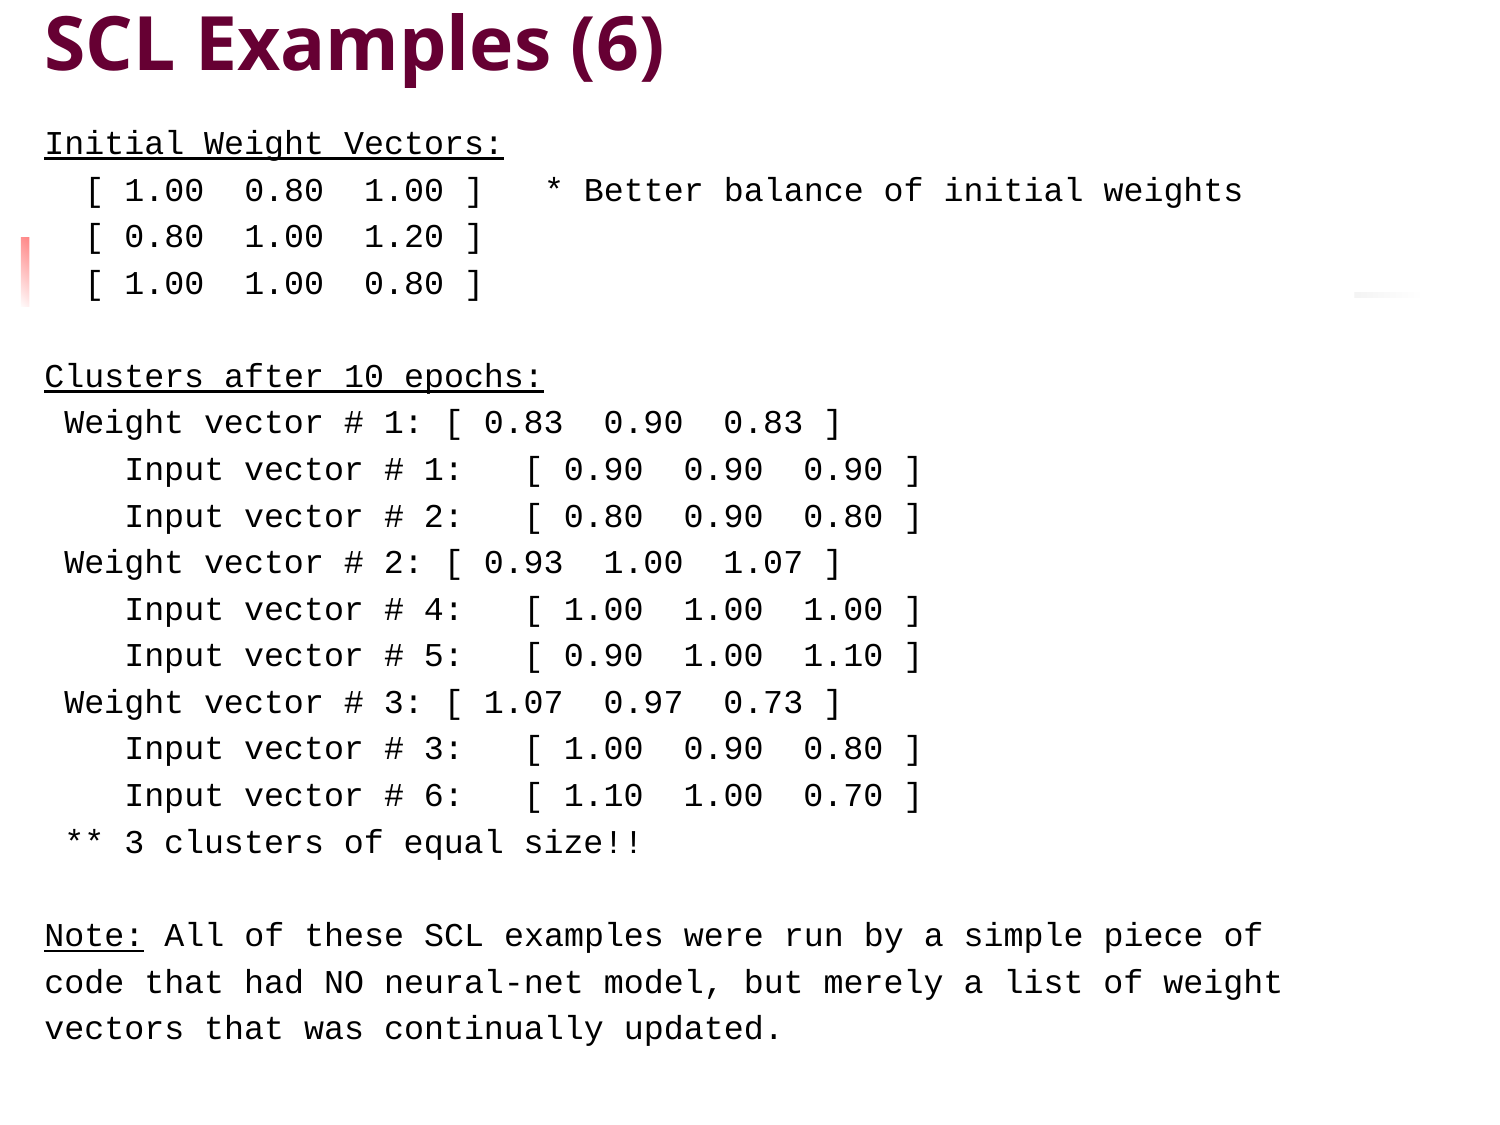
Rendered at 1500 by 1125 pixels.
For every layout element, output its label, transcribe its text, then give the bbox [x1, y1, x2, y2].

title SCL Examples (6) [29, 42, 1305, 93]
list Initial Weight Vectors: [ 1.00 0.80 1.00 ] * Better balance of initial weights [ 0.80 1.00 1.20 ] [ 1.00 1.00 0.80 ] Clusters after 10 epochs: Weight vector # 1: [ 0.83 0.90 0.83 ] Input vector # 1: [ 0.90 0.90 0.90 ] Input vector # 2: [ 0.80 0.90 0.80 ] Weight vector # 2: [ 0.93 1.00 1.07 ] Input vector # 4: [ 1.00 1.00 1.00 ] Input vector # 5: [ 0.90 1.00 1.10 ] Weight vector # 3: [ 1.07 0.97 0.73 ] Input vector # 3: [ 1.00 0.90 0.80 ] Input vector # 6: [ 1.10 1.00 0.70 ] ** 3 clusters of equal size!! Note: All of these SCL examples were run by a simple piece of code that had NO neural-net model, but merely a list of weight vectors that was continually updated. [29, 113, 1355, 1102]
